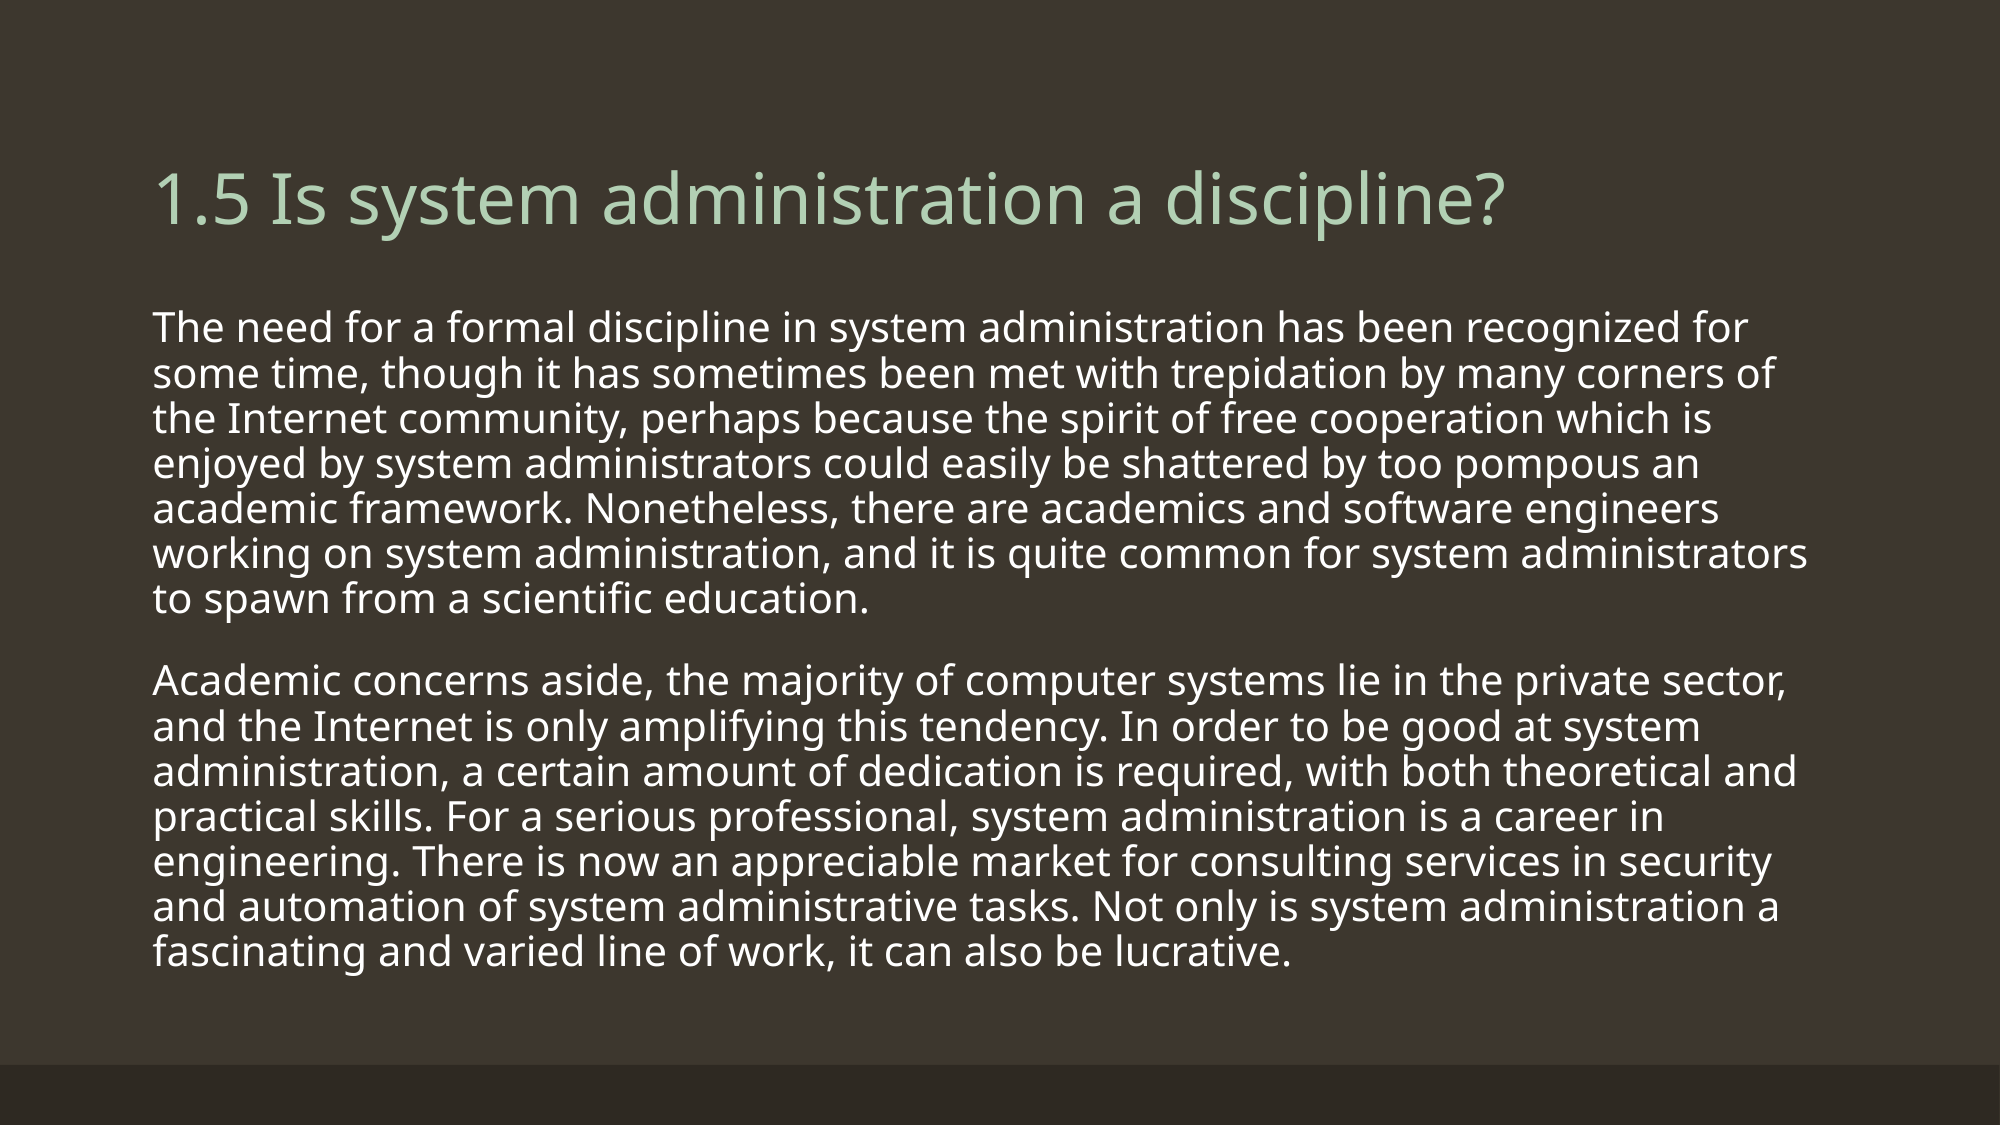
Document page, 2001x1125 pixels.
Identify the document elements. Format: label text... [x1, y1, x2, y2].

title 1.5 Is system administration a discipline? [137, 59, 1863, 248]
list The need for a formal discipline in system administration has been recognized for some time, though it has sometimes been met with trepidation by many corners of the Internet community, perhaps because the spirit of free cooperation which is enjoyed by system administrators could easily be shattered by too pompous an academic framework. Nonetheless, there are academics and software engineers working on system administration, and it is quite common for system administrators to spawn from a scientific education. Academic concerns aside, the majority of computer systems lie in the private sector, and the Internet is only amplifying this tendency. In order to be good at system administration, a certain amount of dedication is required, with both theoretical and practical skills. For a serious professional, system administration is a career in engineering. There is now an appreciable market for consulting services in security and automation of system administrative tasks. Not only is system administration a fascinating and varied line of work, it can also be lucrative. [137, 299, 1863, 1014]
